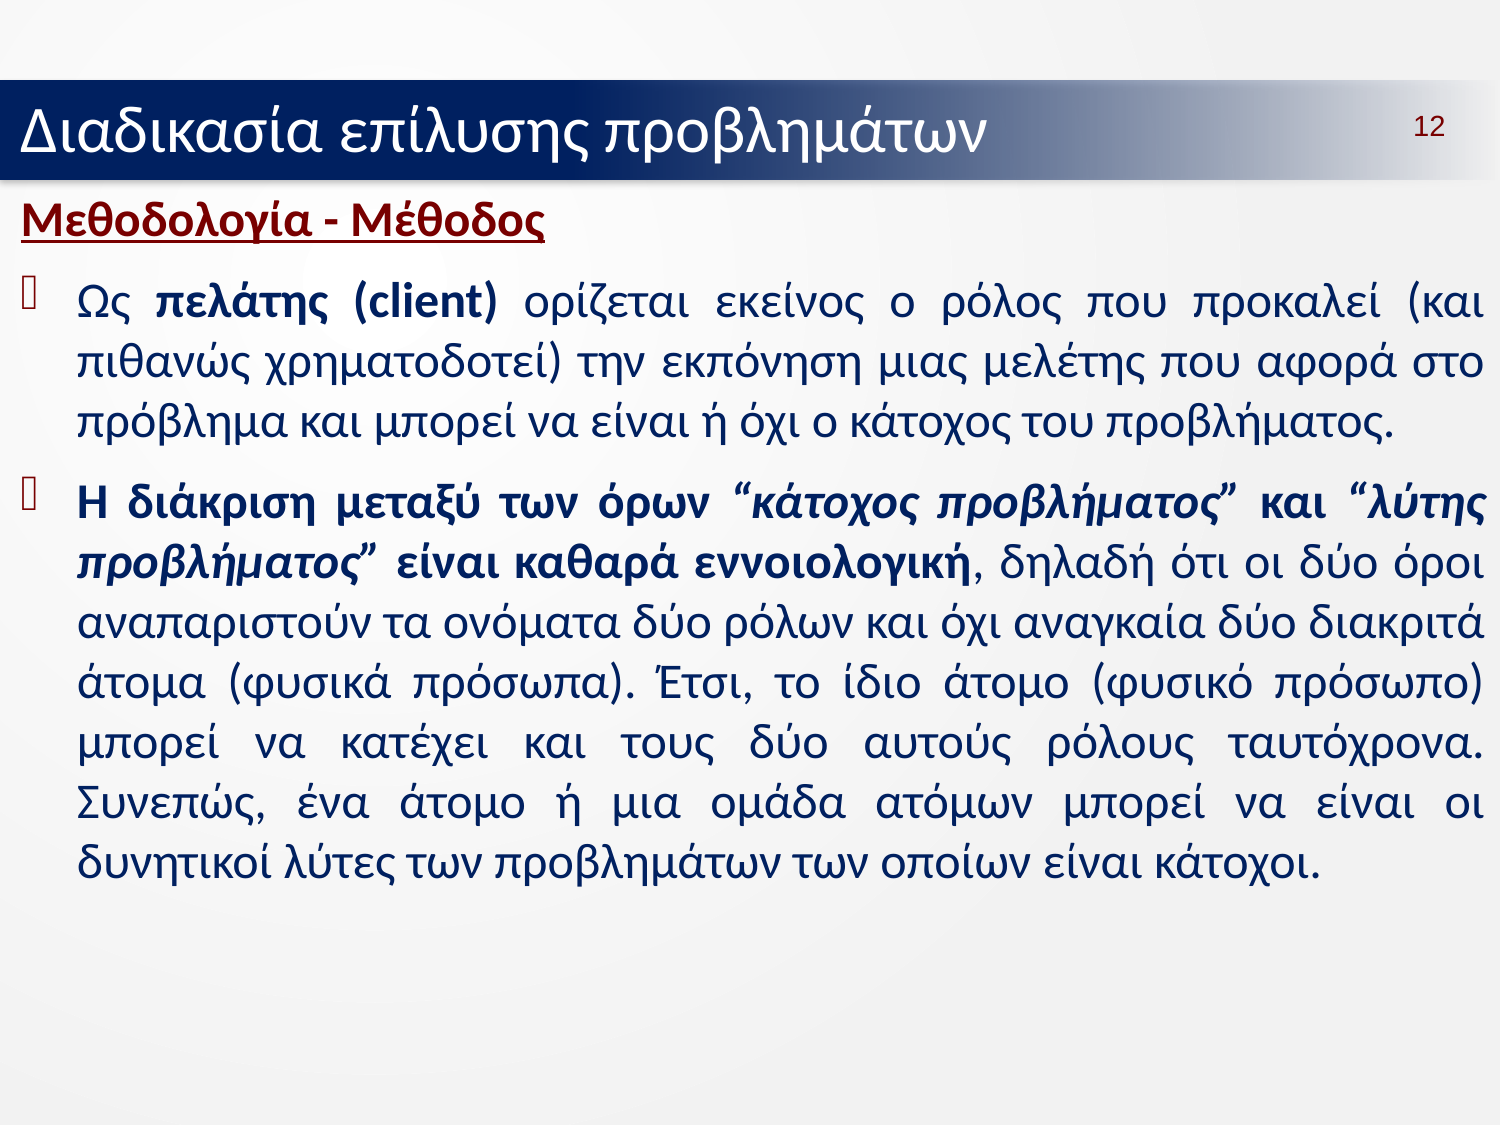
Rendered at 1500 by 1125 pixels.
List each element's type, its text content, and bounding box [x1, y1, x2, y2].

slide_number 12 [1388, 100, 1471, 163]
list Διαδικασία επίλυσης προβλημάτων [5, 78, 1323, 179]
text_box Μεθοδολογία - Μέθοδος Ως πελάτης (client) ορίζεται εκείνος ο ρόλος που προκαλεί (και πιθανώς χρηματοδοτεί) την εκπόνηση μιας μελέτης που αφορά στο πρόβλημα και μπορεί να είναι ή όχι ο κάτοχος του προβλήματος. Η διάκριση μεταξύ των όρων “κάτοχος προβλήματος” και “λύτης προβλήματος” είναι καθαρά εννοιολογική, δηλαδή ότι οι δύο όροι αναπαριστούν τα ονόματα δύο ρόλων και όχι αναγκαία δύο διακριτά άτομα (φυσικά πρόσωπα). Έτσι, το ίδιο άτομο (φυσικό πρόσωπο) μπορεί να κατέχει και τους δύο αυτούς ρόλους ταυτόχρονα. Συνεπώς, ένα άτομο ή μια ομάδα ατόμων μπορεί να είναι οι δυνητικοί λύτες των προβλημάτων των οποίων είναι κάτοχοι. [5, 179, 1500, 896]
